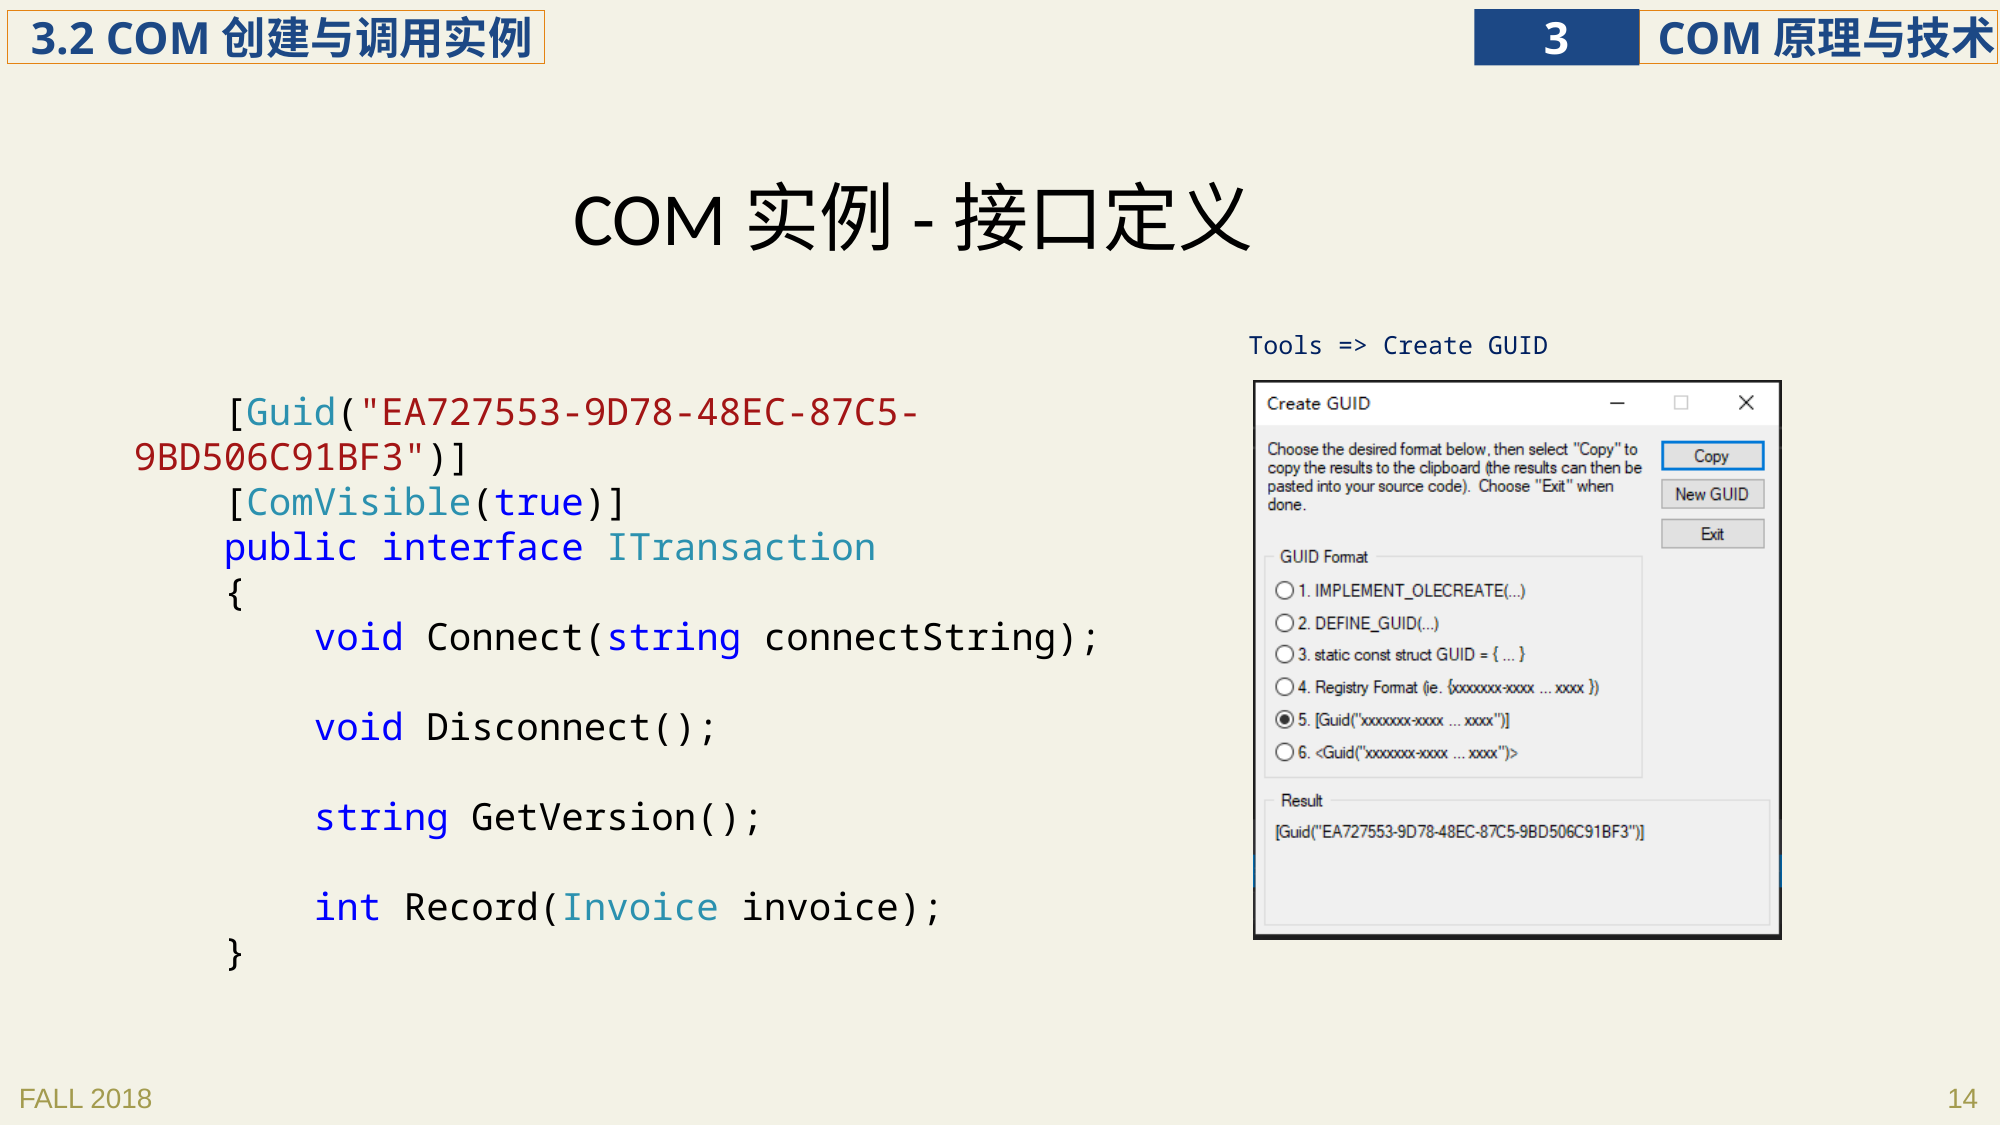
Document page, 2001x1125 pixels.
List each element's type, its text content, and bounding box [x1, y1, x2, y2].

picture [1252, 379, 1782, 940]
text_box [Guid("EA727553-9D78-48EC-87C5-9BD506C91BF3")] [ComVisible(true)] public interface ITransaction { void Connect(string connectString); void Disconnect(); string GetVersion(); int Record(Invoice invoice); } [118, 380, 1185, 980]
title COM实例-接口定义 [562, 155, 1469, 275]
text_box Tools => Create GUID [1233, 321, 1768, 367]
